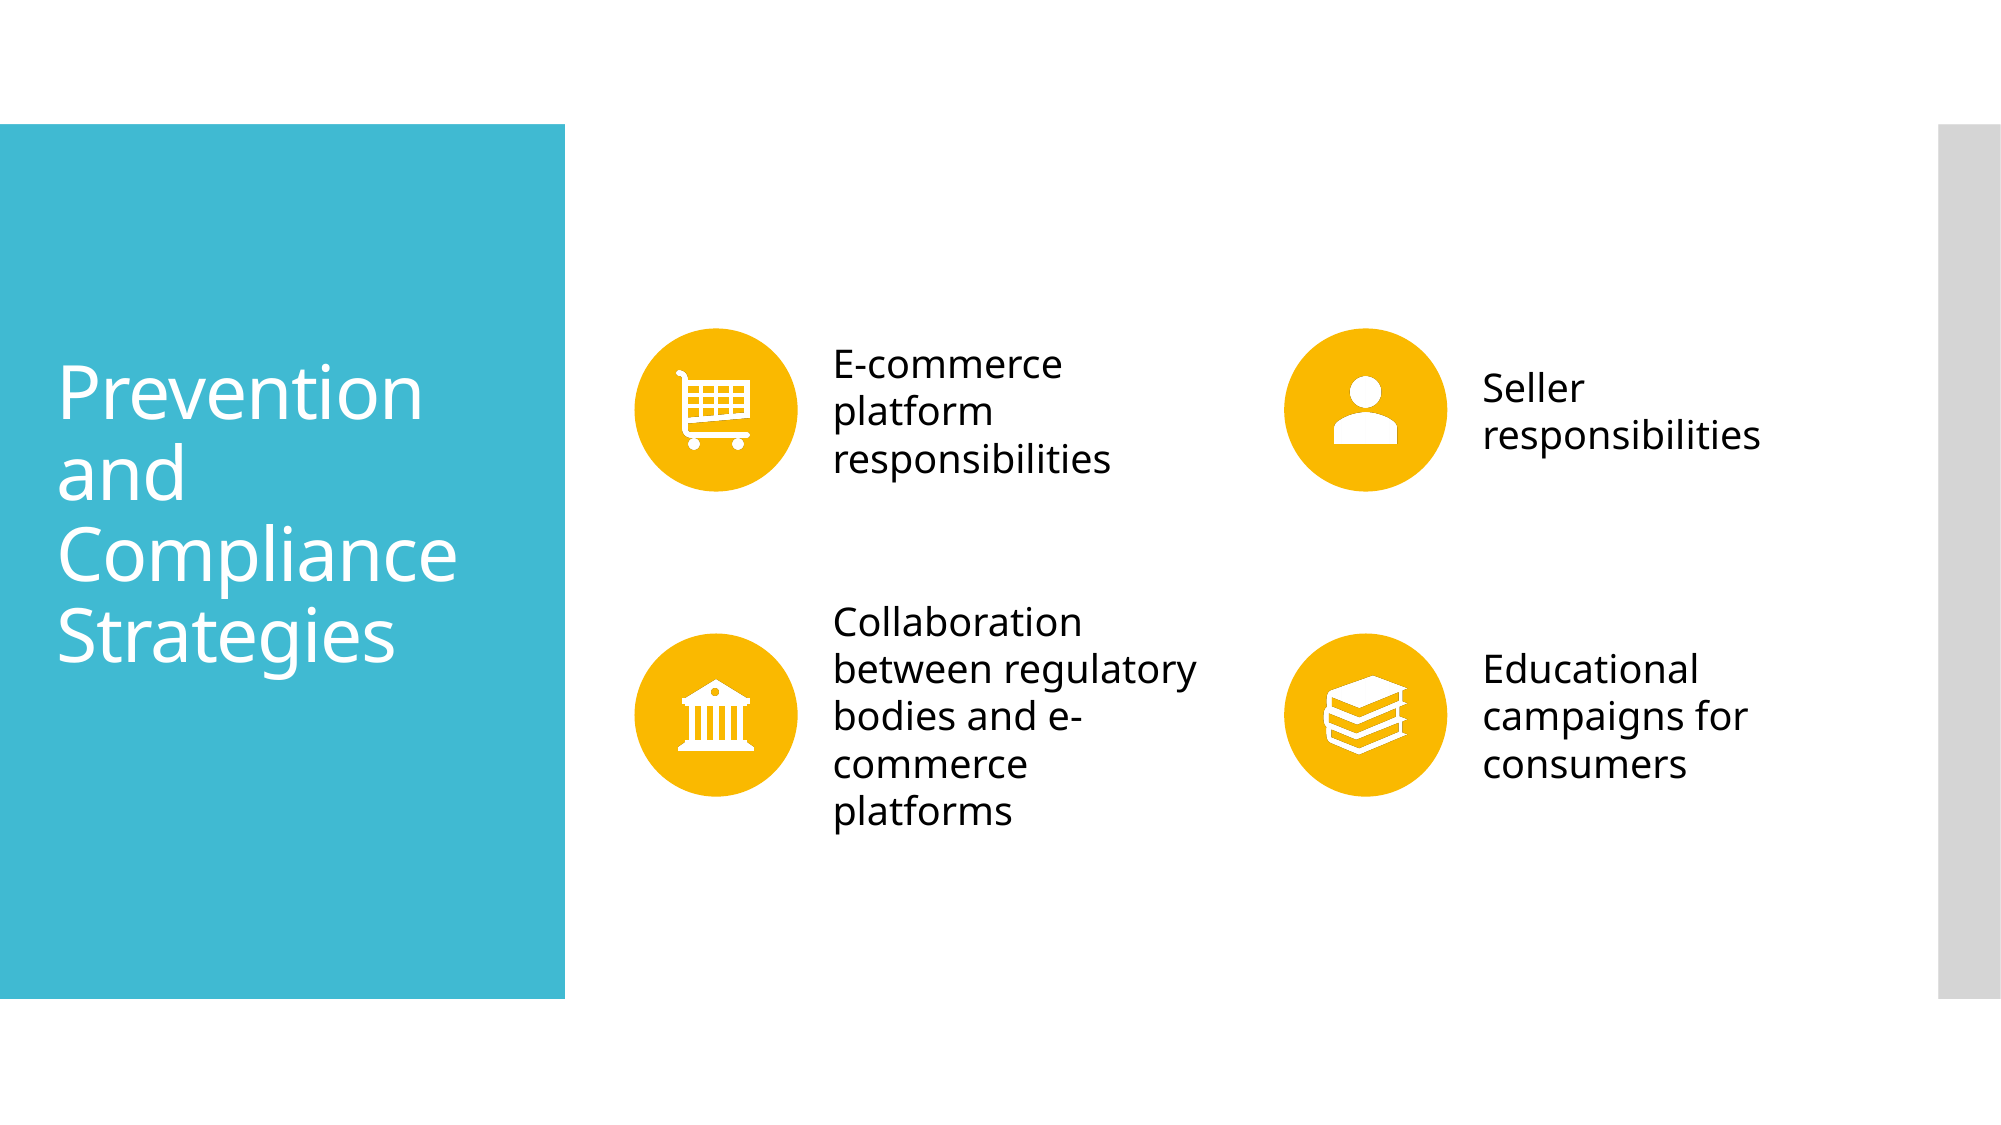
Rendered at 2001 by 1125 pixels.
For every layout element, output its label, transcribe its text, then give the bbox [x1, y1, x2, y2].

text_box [616, 145, 1885, 980]
text_box [0, 124, 566, 1000]
text_box [1937, 124, 2000, 1000]
title Prevention and Compliance Strategies [41, 184, 525, 940]
